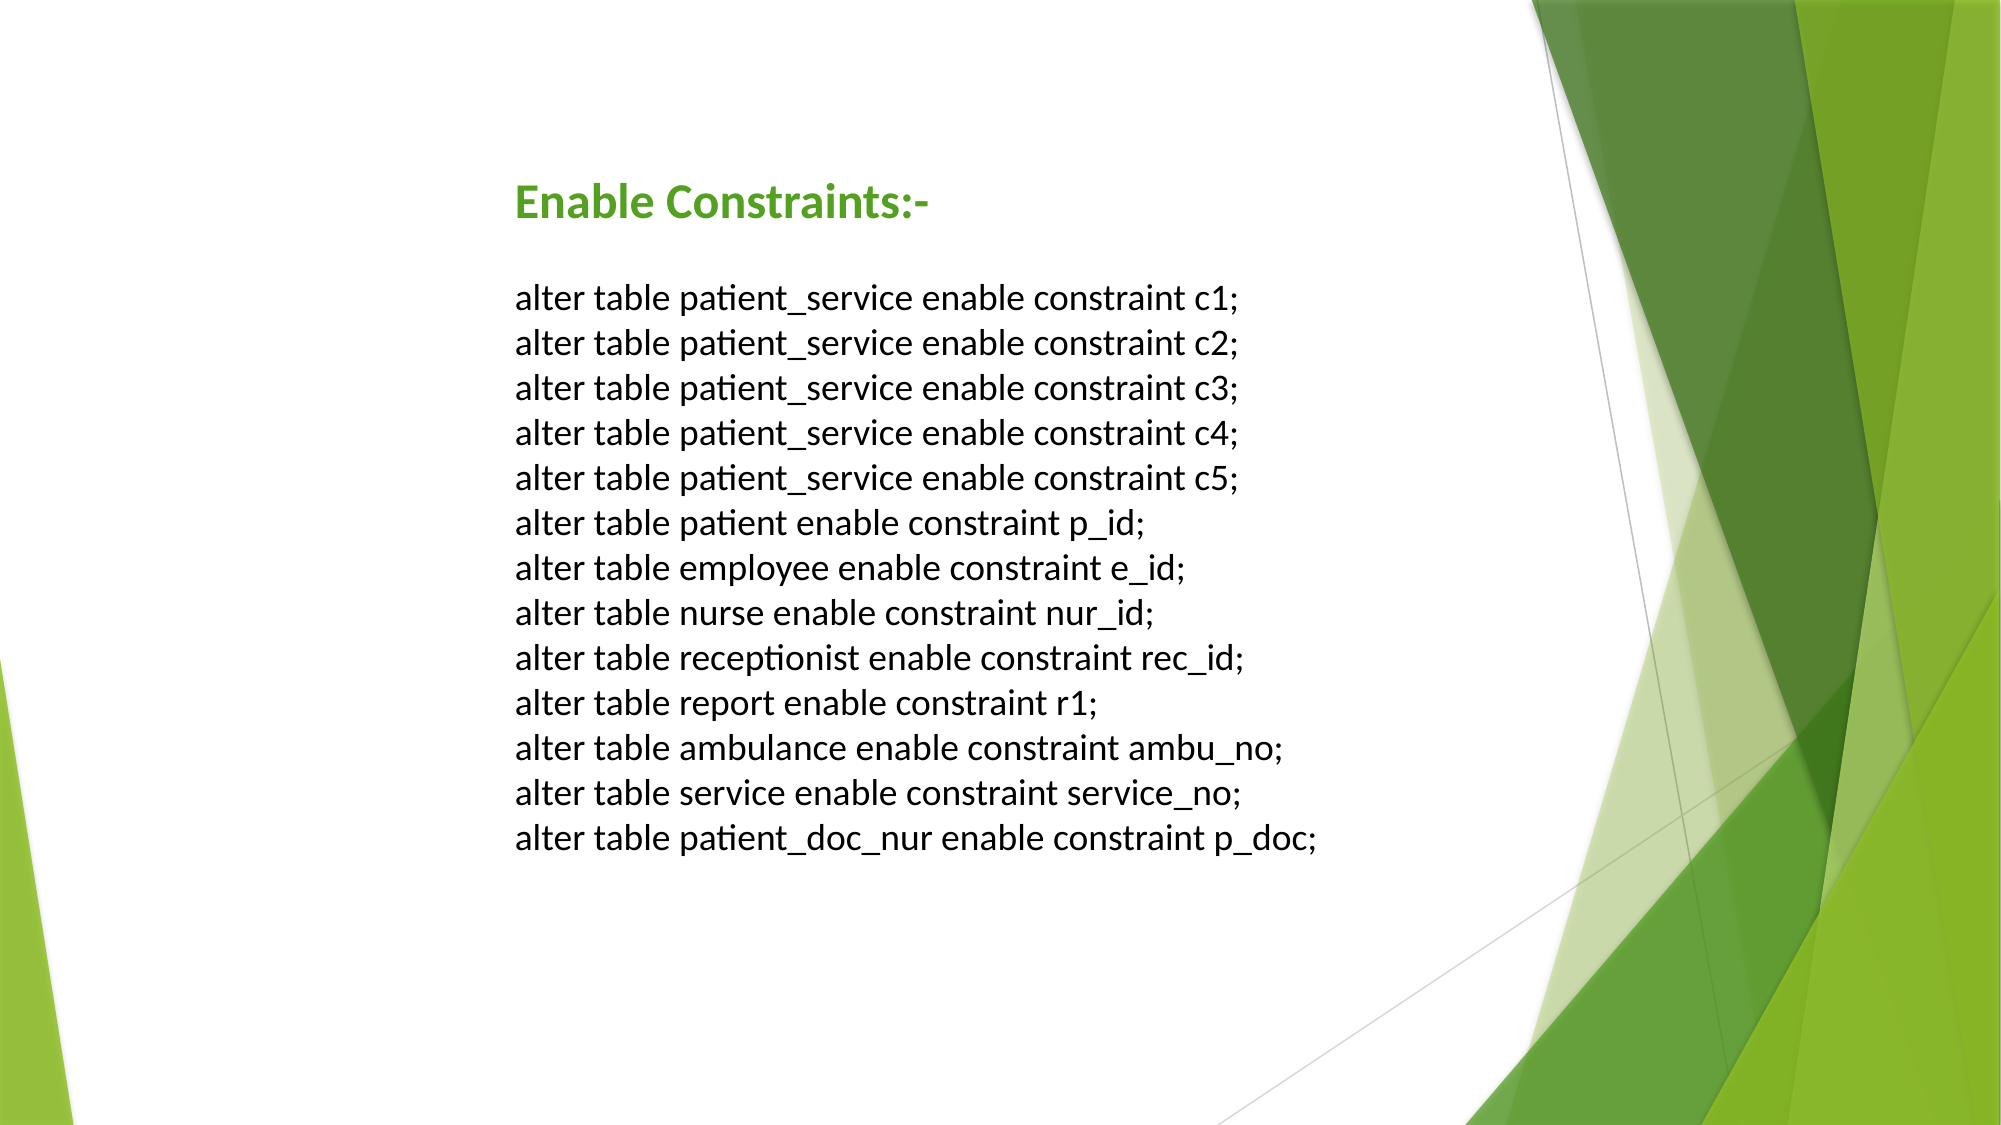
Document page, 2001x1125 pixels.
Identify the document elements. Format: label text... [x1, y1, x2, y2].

text_box Enable Constraints:- alter table patient_service enable constraint c1; alter table patient_service enable constraint c2; alter table patient_service enable constraint c3; alter table patient_service enable constraint c4; alter table patient_service enable constraint c5; alter table patient enable constraint p_id; alter table employee enable constraint e_id; alter table nurse enable constraint nur_id; alter table receptionist enable constraint rec_id; alter table report enable constraint r1; alter table ambulance enable constraint ambu_no; alter table service enable constraint service_no; alter table patient_doc_nur enable constraint p_doc; [500, 161, 1500, 956]
